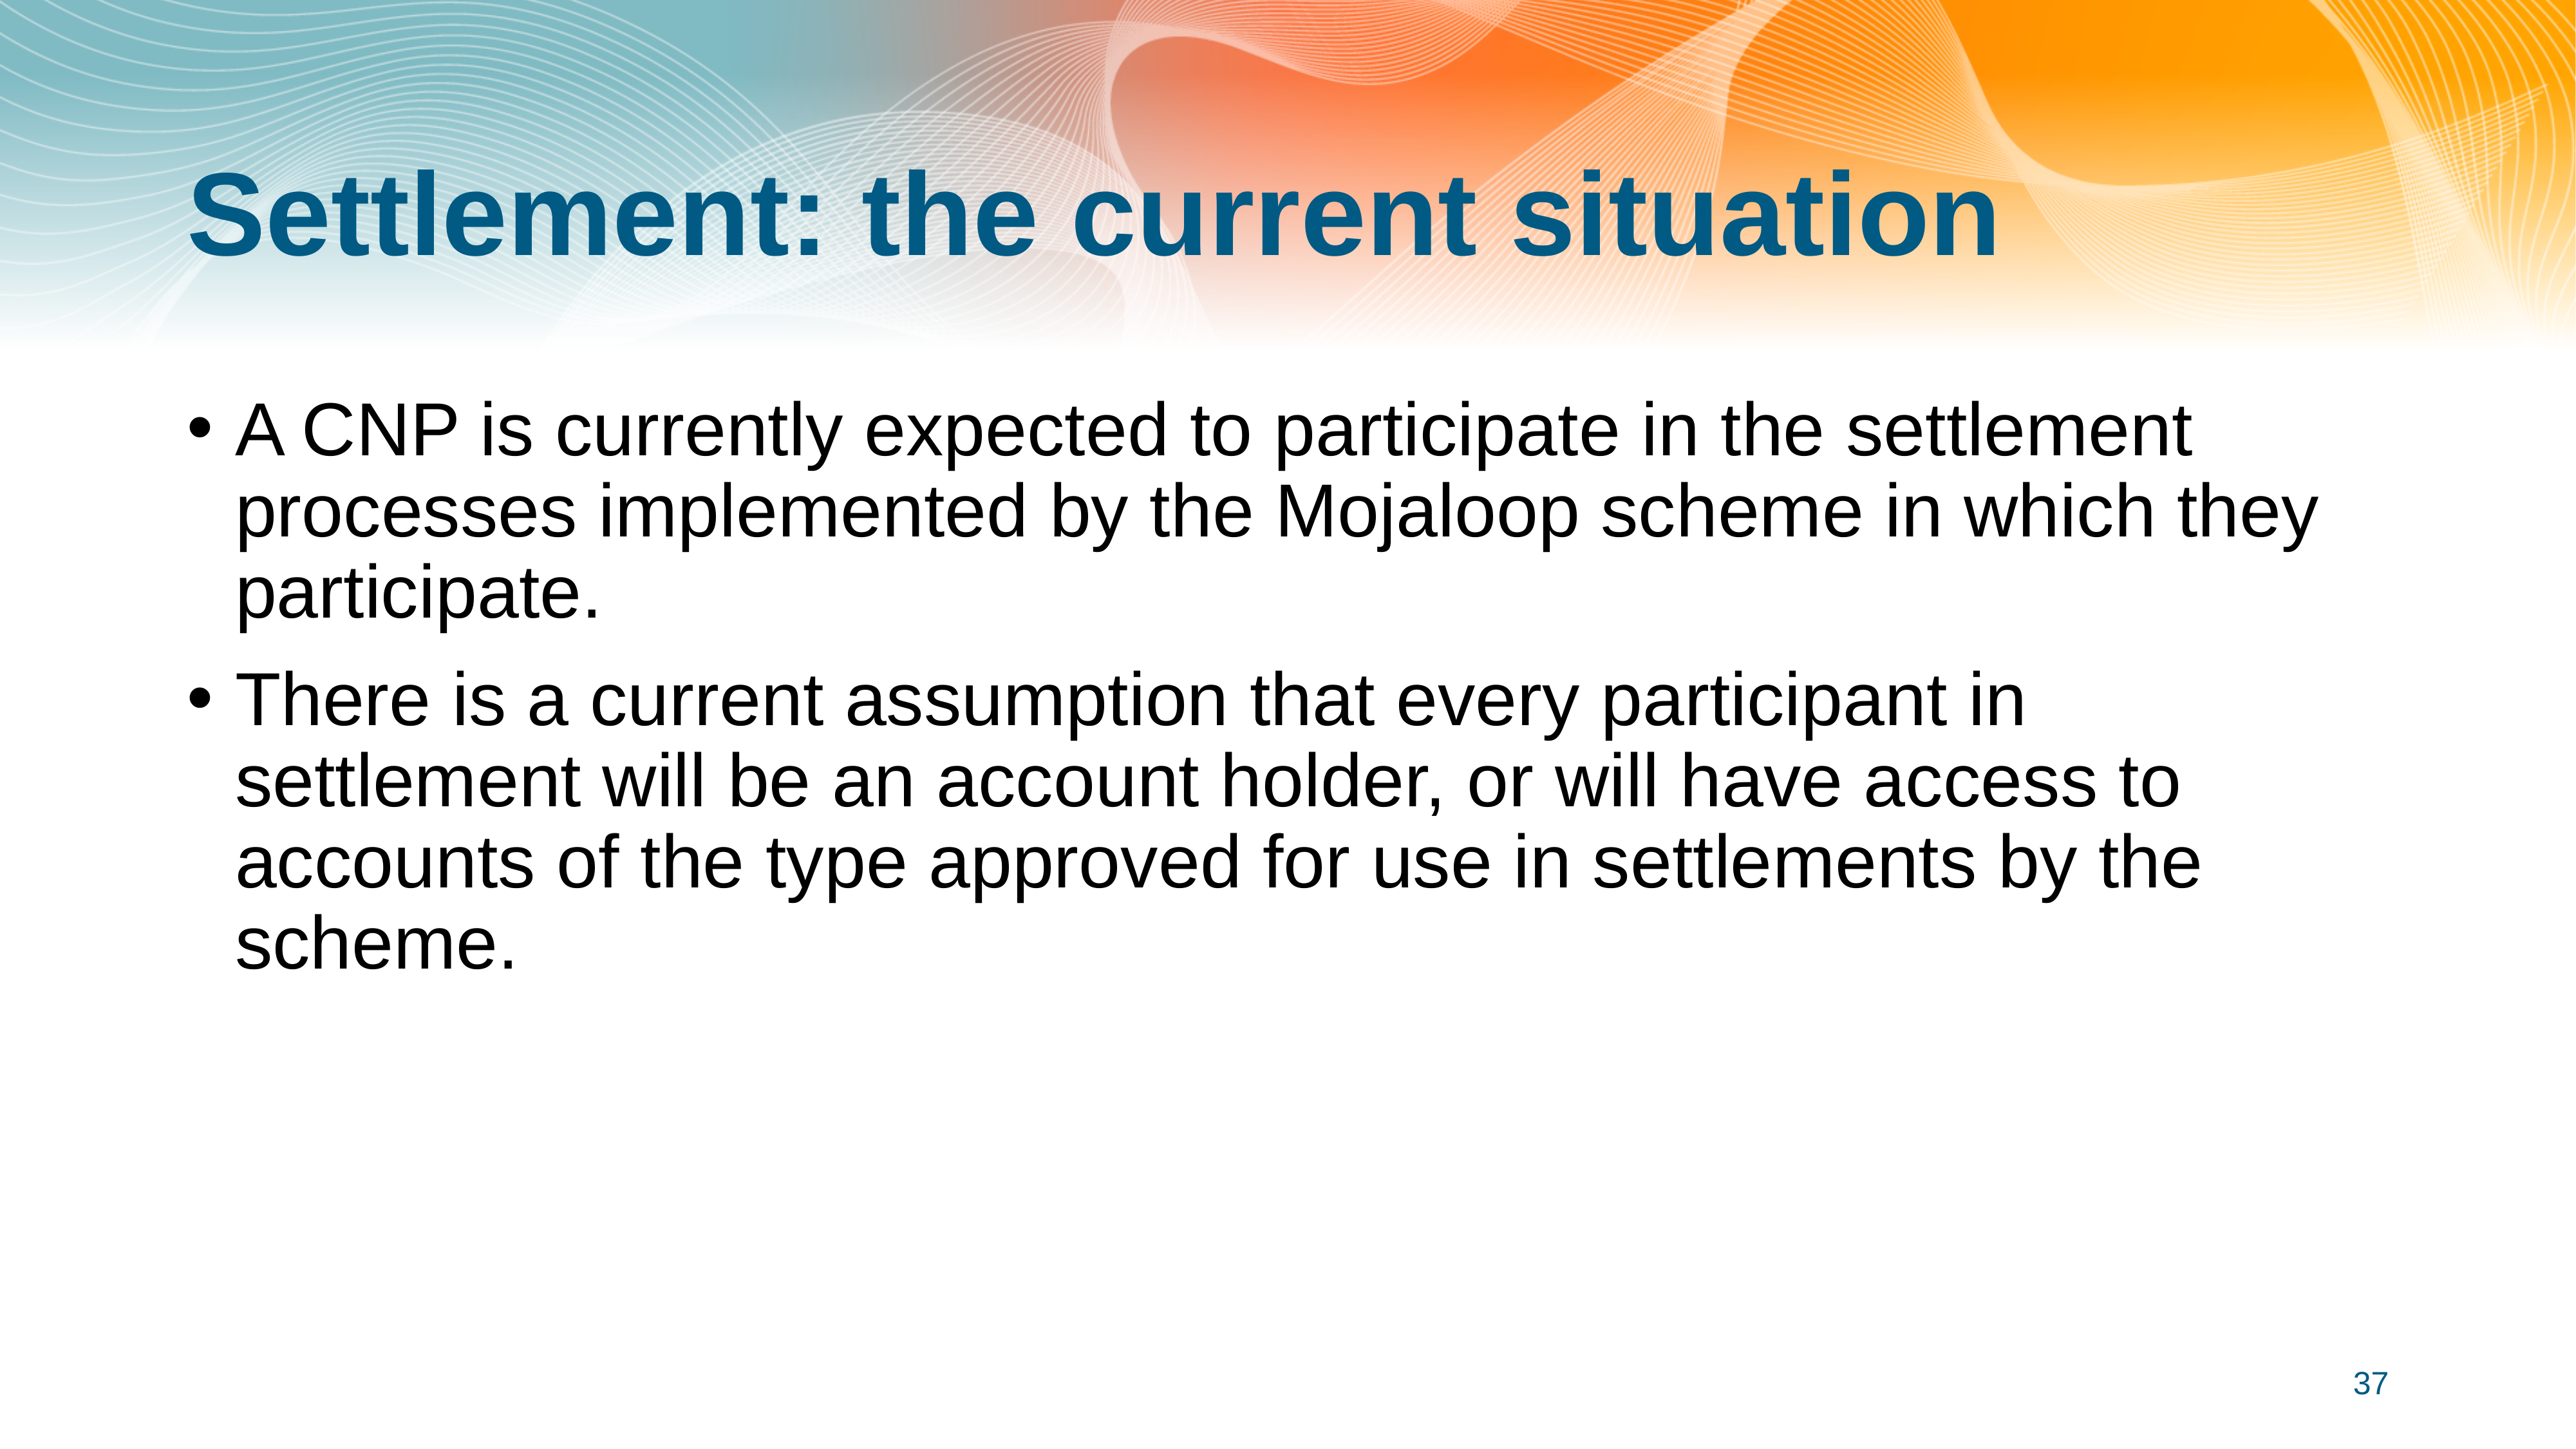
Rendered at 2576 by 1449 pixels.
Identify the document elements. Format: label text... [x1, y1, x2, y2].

slide_number 37 [1819, 1343, 2399, 1421]
picture [0, 0, 2576, 1449]
title Settlement: the current situation [177, 77, 2399, 357]
list A CNP is currently expected to participate in the settlement processes implemented by the Mojaloop scheme in which they participate. There is a current assumption that every participant in settlement will be an account holder, or will have access to accounts of the type approved for use in settlements by the scheme. [177, 385, 2399, 1305]
